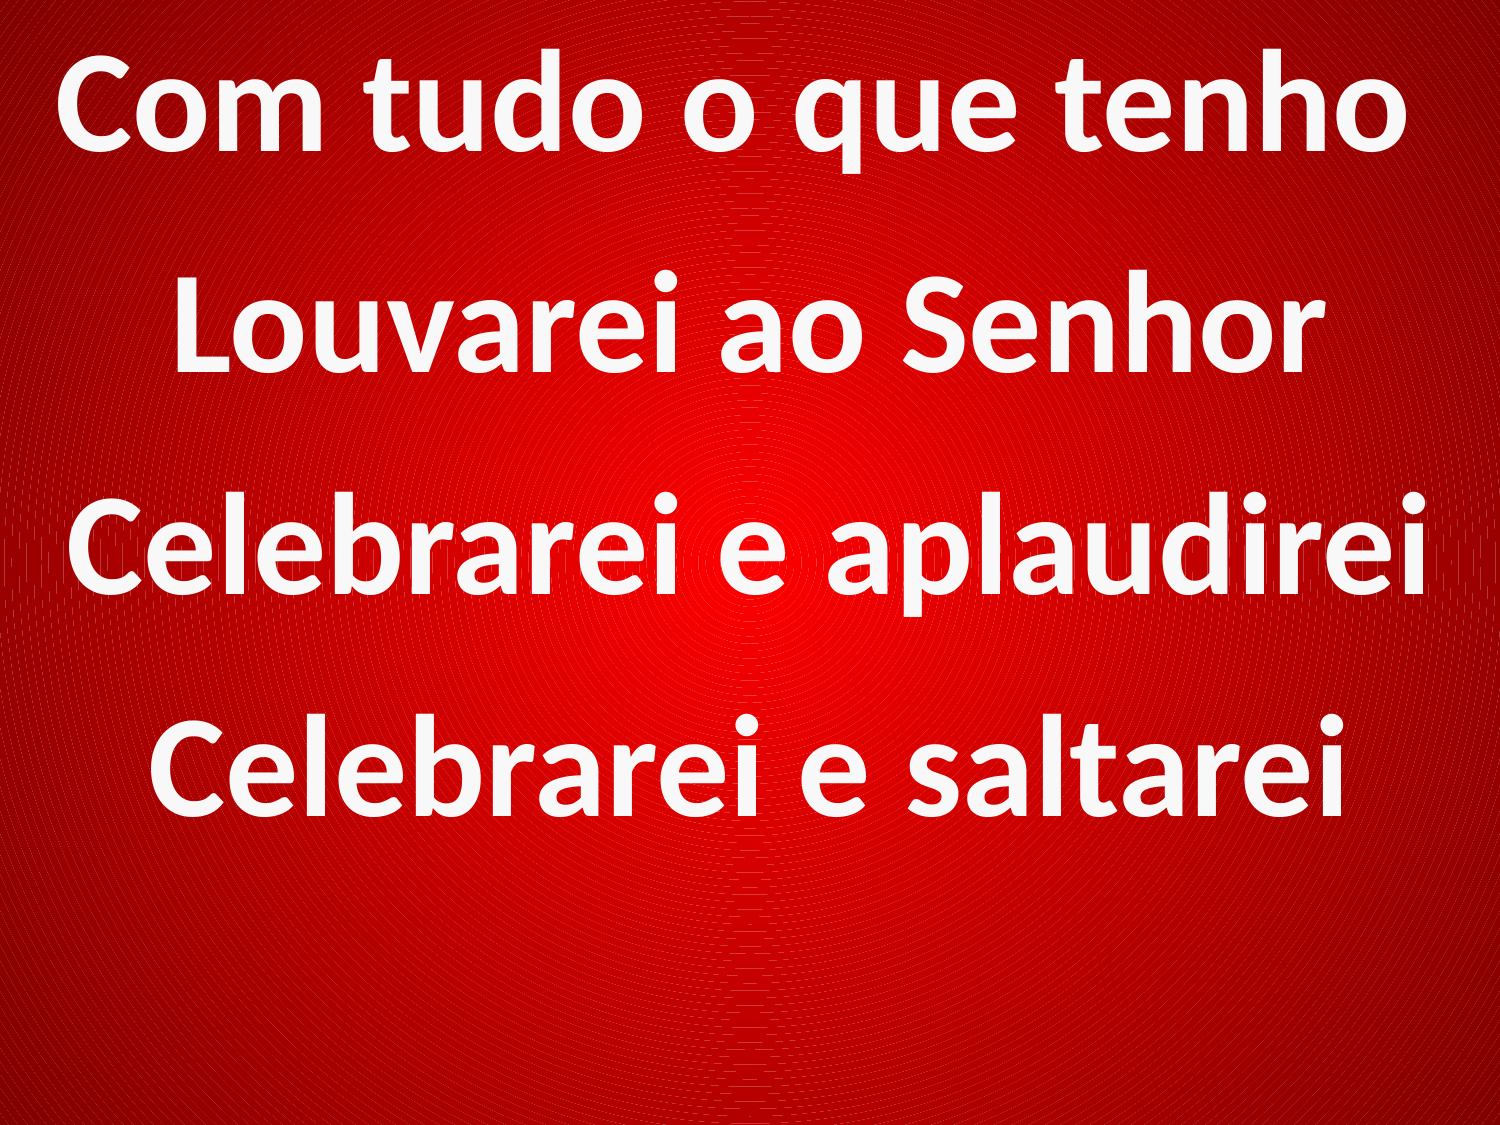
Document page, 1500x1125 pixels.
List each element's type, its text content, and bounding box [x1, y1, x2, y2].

text_box Com tudo o que tenho Louvarei ao Senhor Celebrarei e aplaudirei Celebrarei e saltarei [0, 24, 1500, 854]
